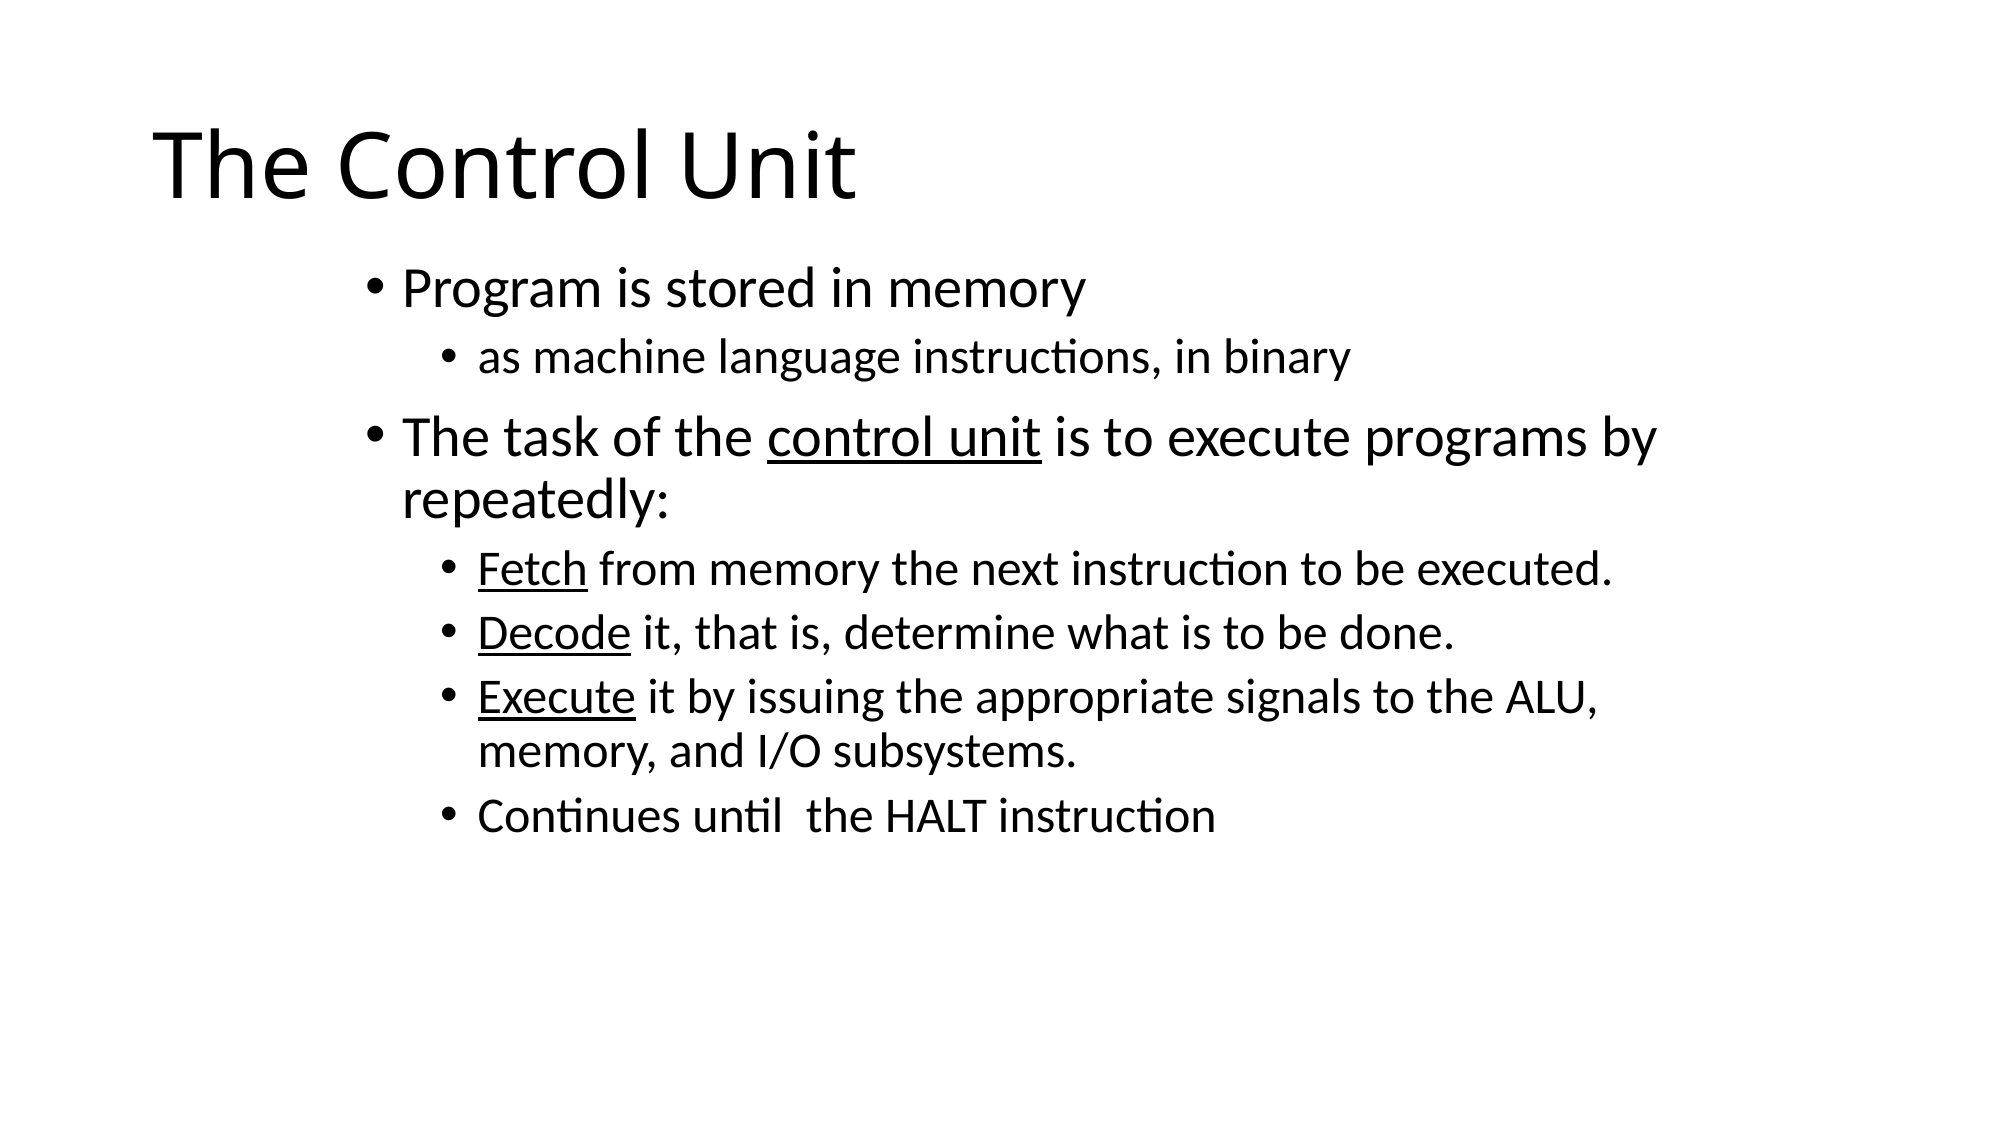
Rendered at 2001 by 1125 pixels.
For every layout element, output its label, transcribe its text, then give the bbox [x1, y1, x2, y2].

title The Control Unit [137, 59, 1863, 278]
list Program is stored in memory as machine language instructions, in binary The task of the control unit is to execute programs by repeatedly: Fetch from memory the next instruction to be executed. Decode it, that is, determine what is to be done. Execute it by issuing the appropriate signals to the ALU, memory, and I/O subsystems. Continues until the HALT instruction [350, 249, 1675, 1025]
